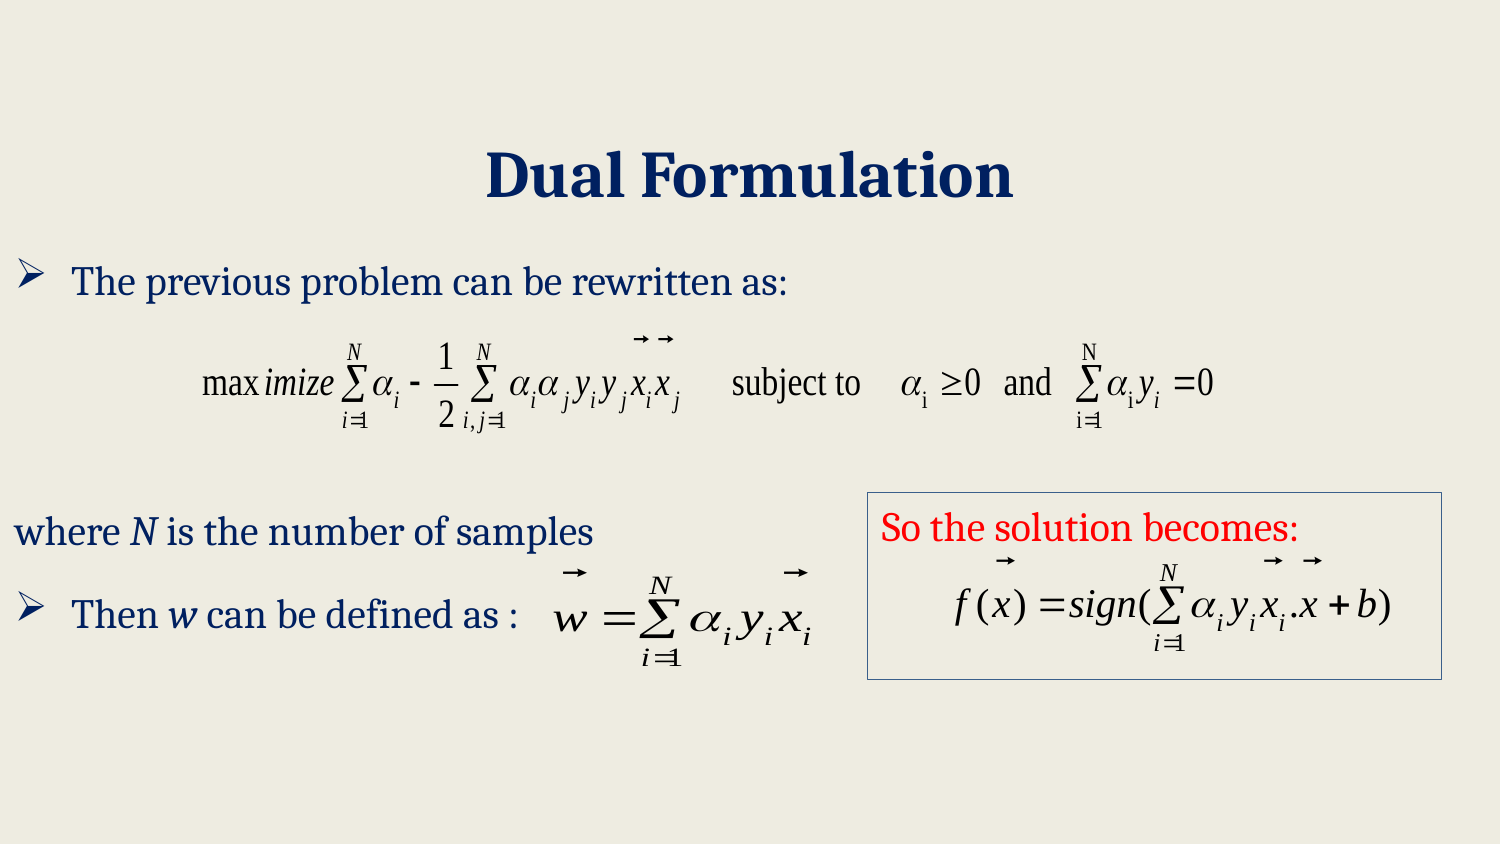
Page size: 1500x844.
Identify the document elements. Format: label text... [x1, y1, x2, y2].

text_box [538, 562, 831, 679]
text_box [193, 324, 1225, 446]
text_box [937, 550, 1404, 664]
text_box So the solution becomes: [867, 492, 1442, 680]
text_box The previous problem can be rewritten as: where N is the number of samples Then w can be defined as : [0, 246, 1500, 706]
title Dual Formulation [0, 123, 1500, 214]
